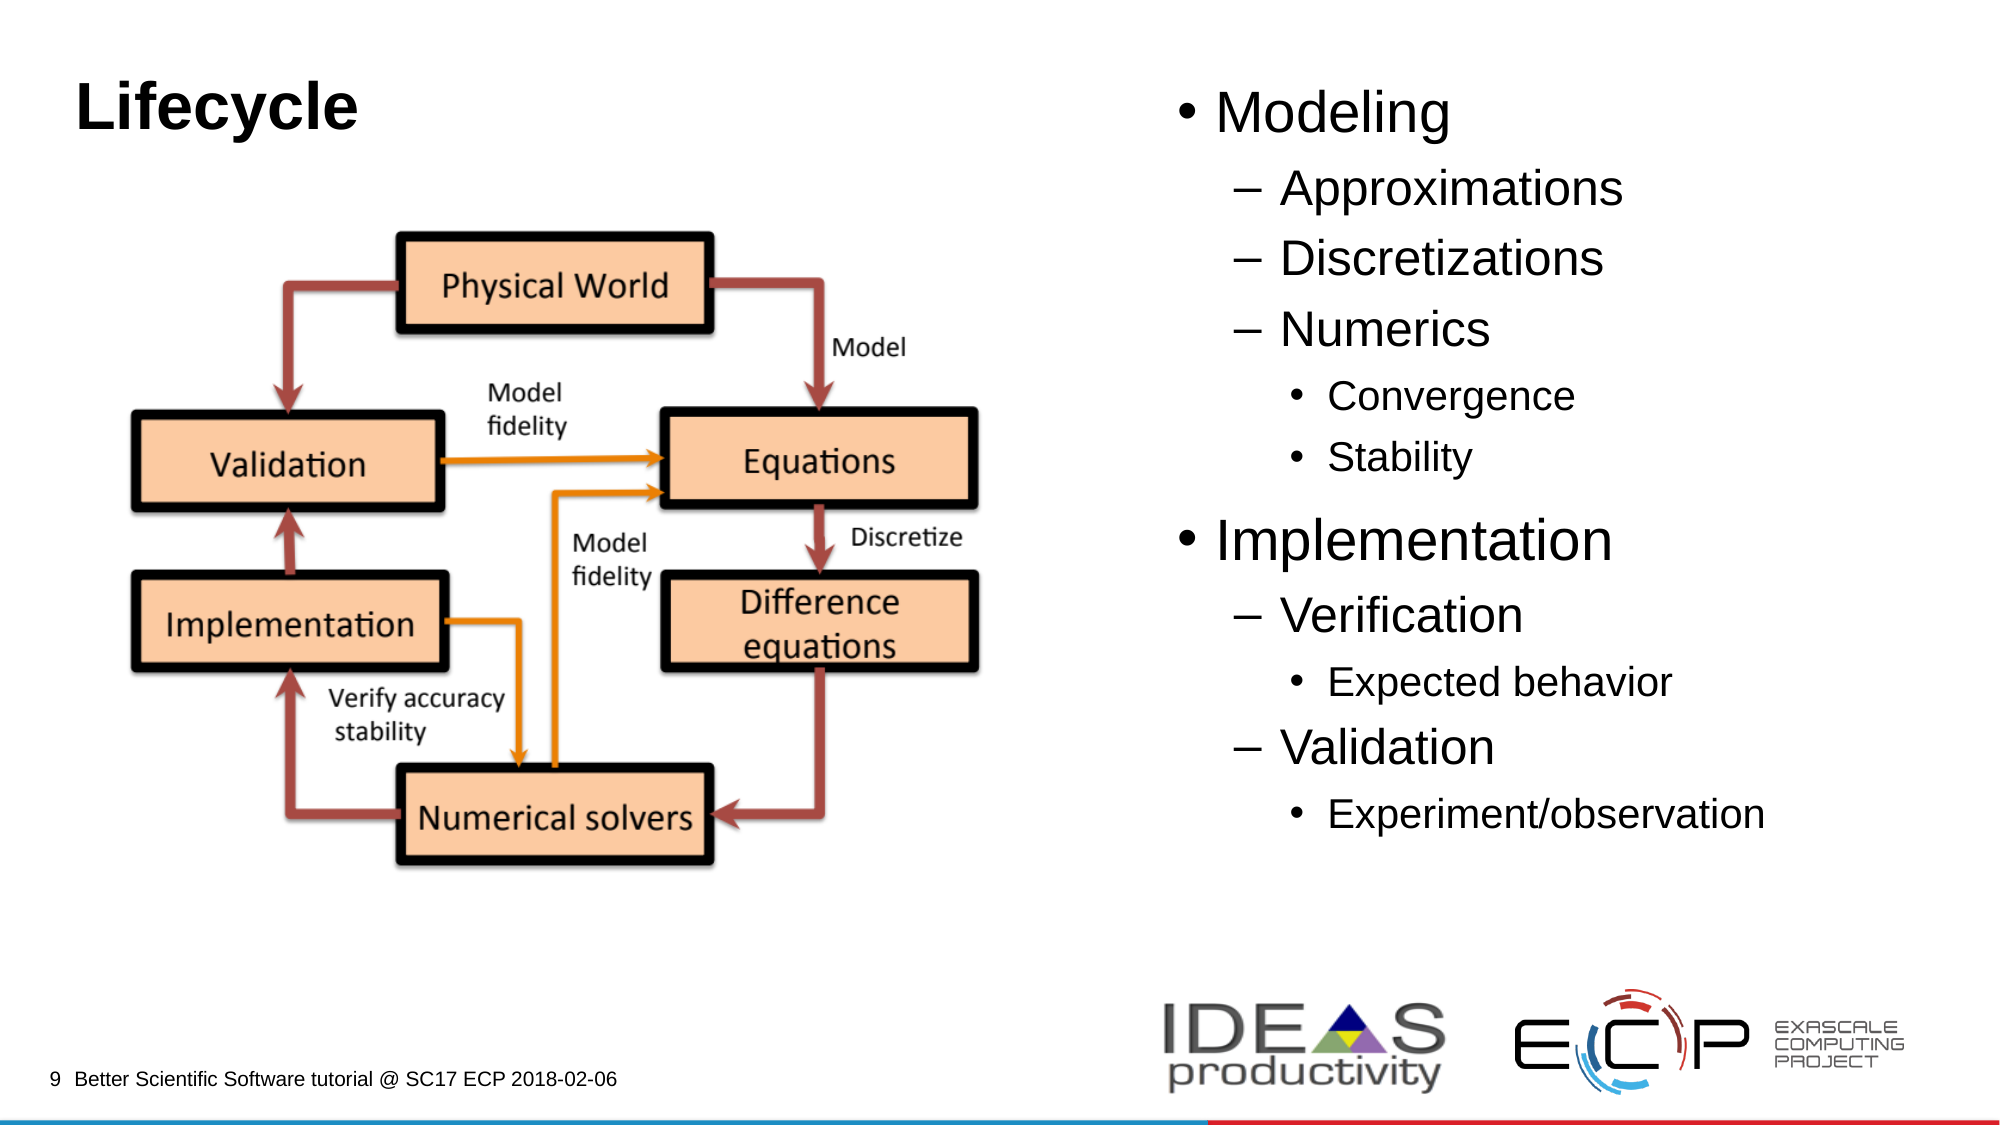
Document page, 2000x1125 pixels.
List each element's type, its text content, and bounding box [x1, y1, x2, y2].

picture [1152, 995, 1456, 1101]
picture [112, 218, 993, 882]
title Lifecycle [59, 67, 1926, 152]
picture [1515, 989, 1904, 1095]
list Modeling Approximations Discretizations Numerics Convergence Stability Implementation Verification Expected behavior Validation Experiment/observation [1161, 74, 1855, 937]
